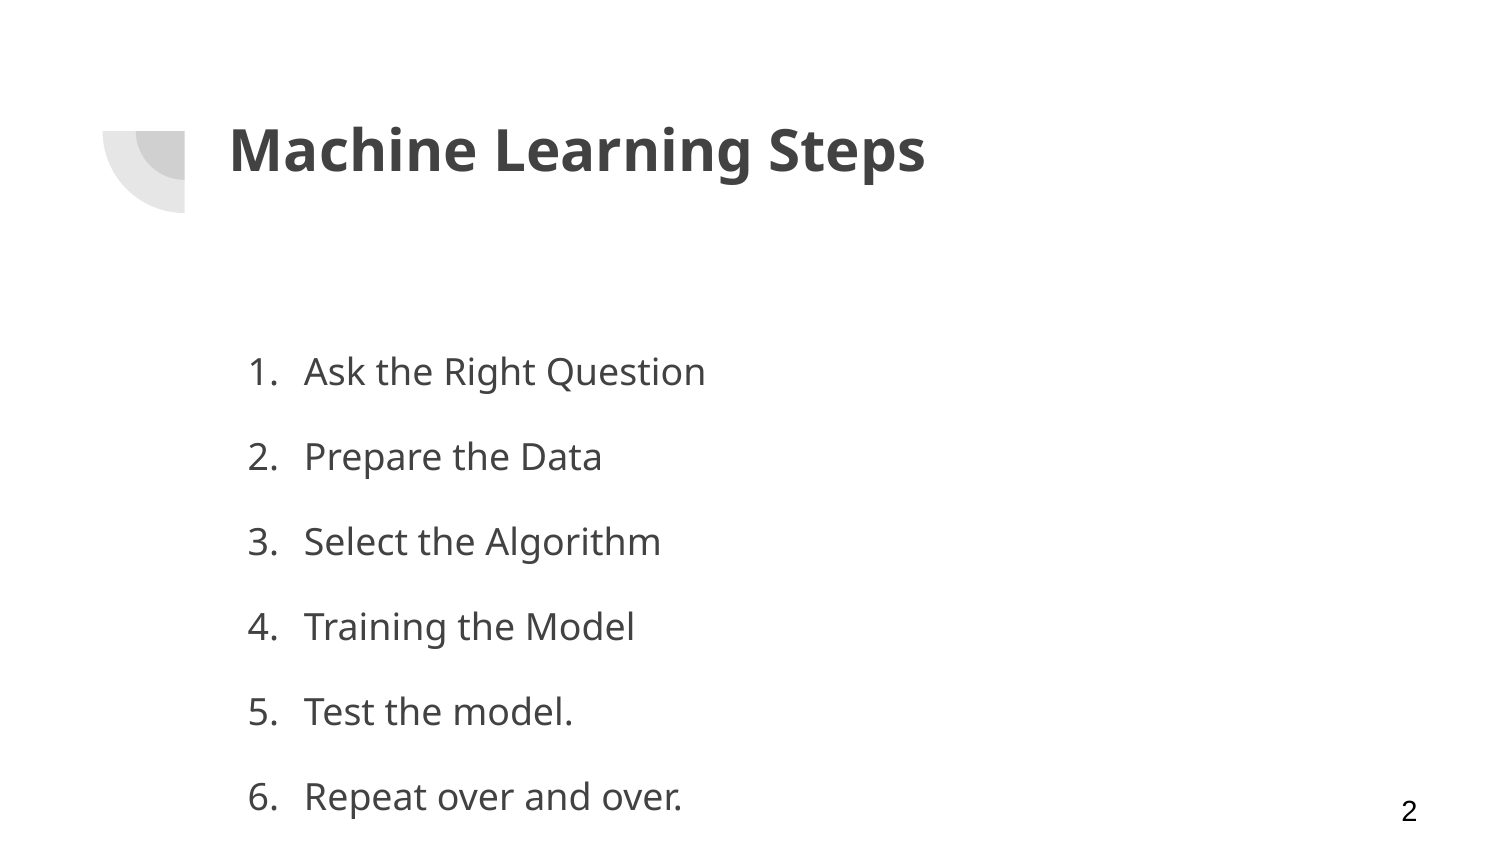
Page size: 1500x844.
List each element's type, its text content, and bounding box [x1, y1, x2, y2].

slide_number ‹#› [1386, 777, 1477, 842]
list Ask the Right Question Prepare the Data Select the Algorithm Training the Model Test the model. Repeat over and over. [213, 326, 1368, 744]
title Machine Learning Steps [213, 98, 1368, 263]
